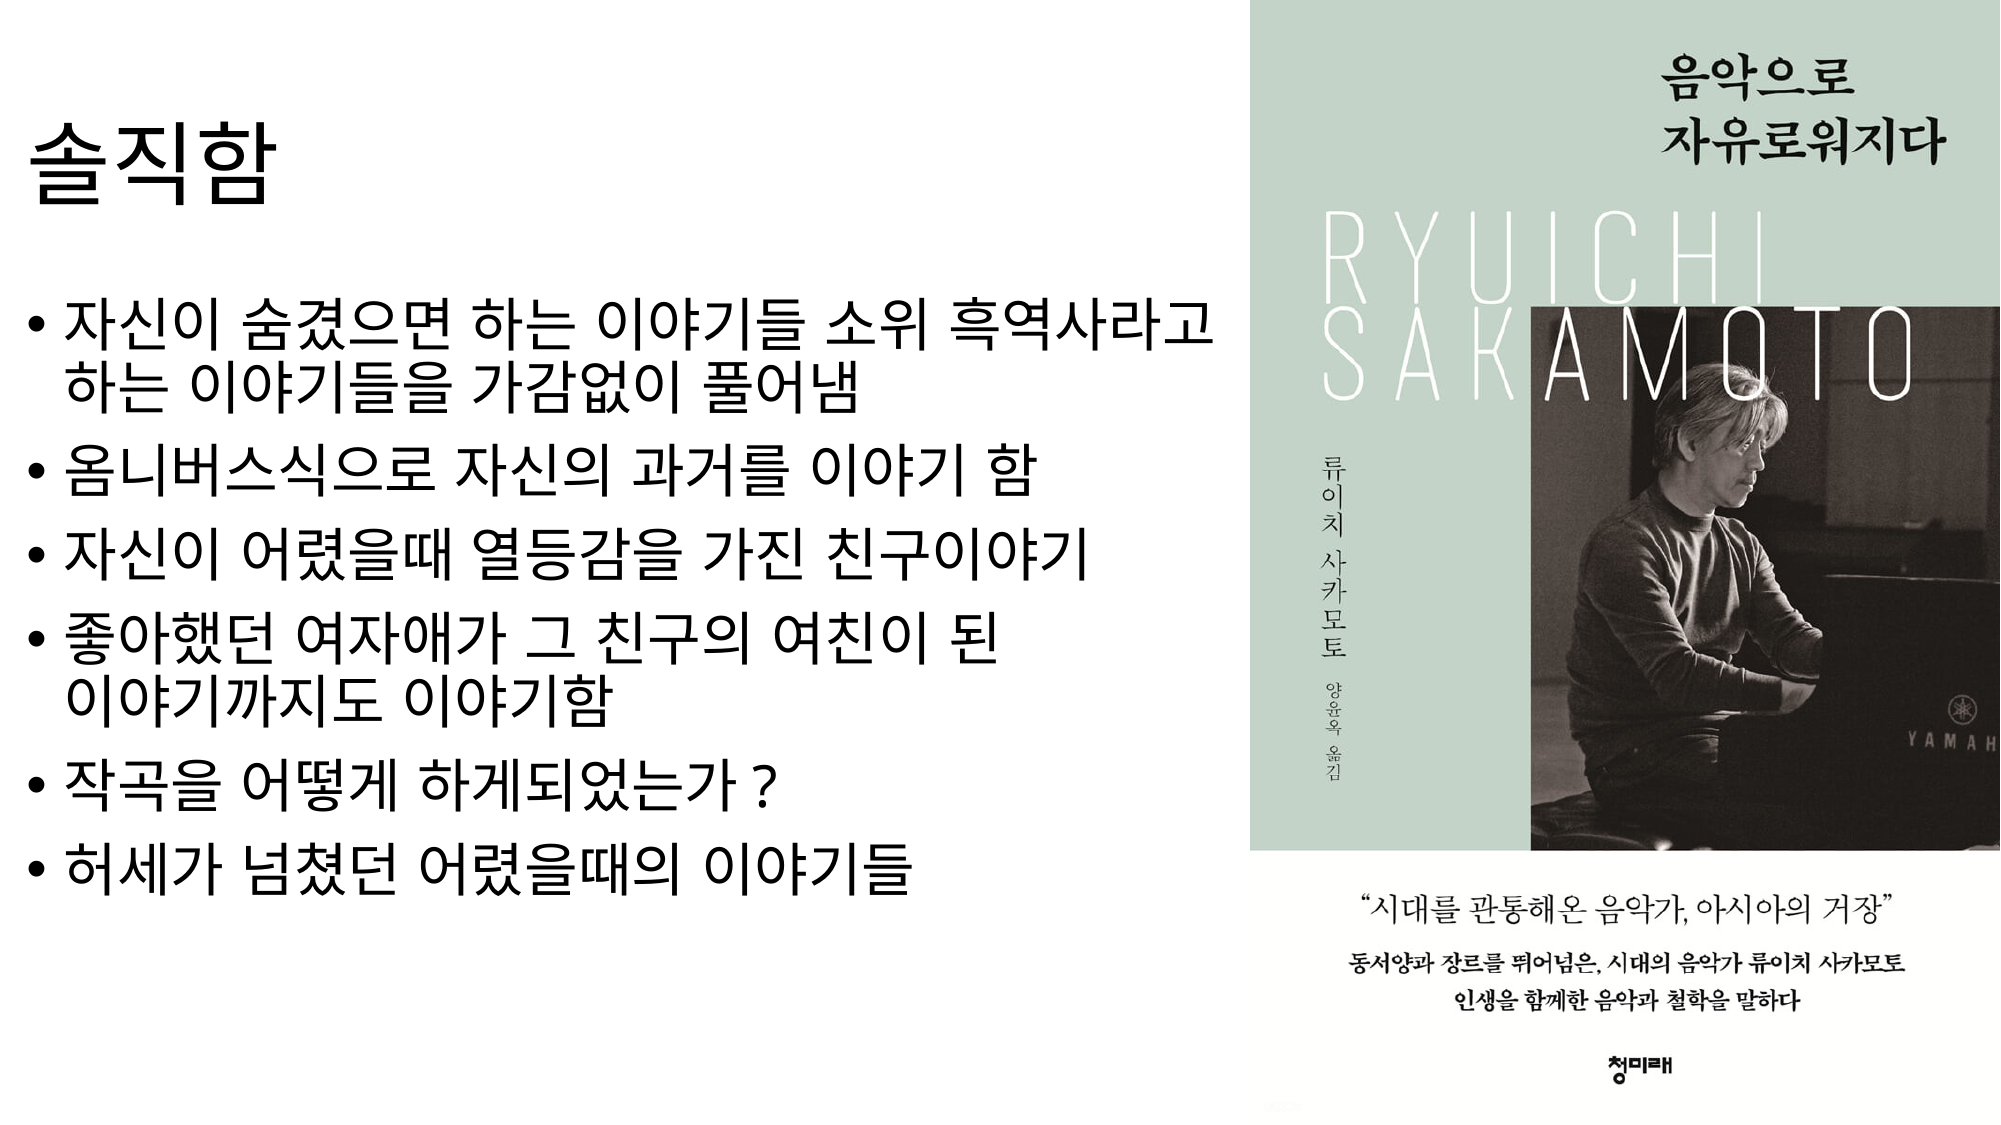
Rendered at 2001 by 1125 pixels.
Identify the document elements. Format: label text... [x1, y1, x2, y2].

picture [1250, 0, 2000, 1125]
title 솔직함 [11, 59, 1243, 278]
list 자신이 숨겼으면 하는 이야기들 소위 흑역사라고 하는 이야기들을 가감없이 풀어냄 옴니버스식으로 자신의 과거를 이야기 함 자신이 어렸을때 열등감을 가진 친구이야기 좋아했던 여자애가 그 친구의 여친이 된 이야기까지도 이야기함 작곡을 어떻게 하게되었는가? 허세가 넘쳤던 어렸을때의 이야기들 [11, 288, 1243, 1003]
